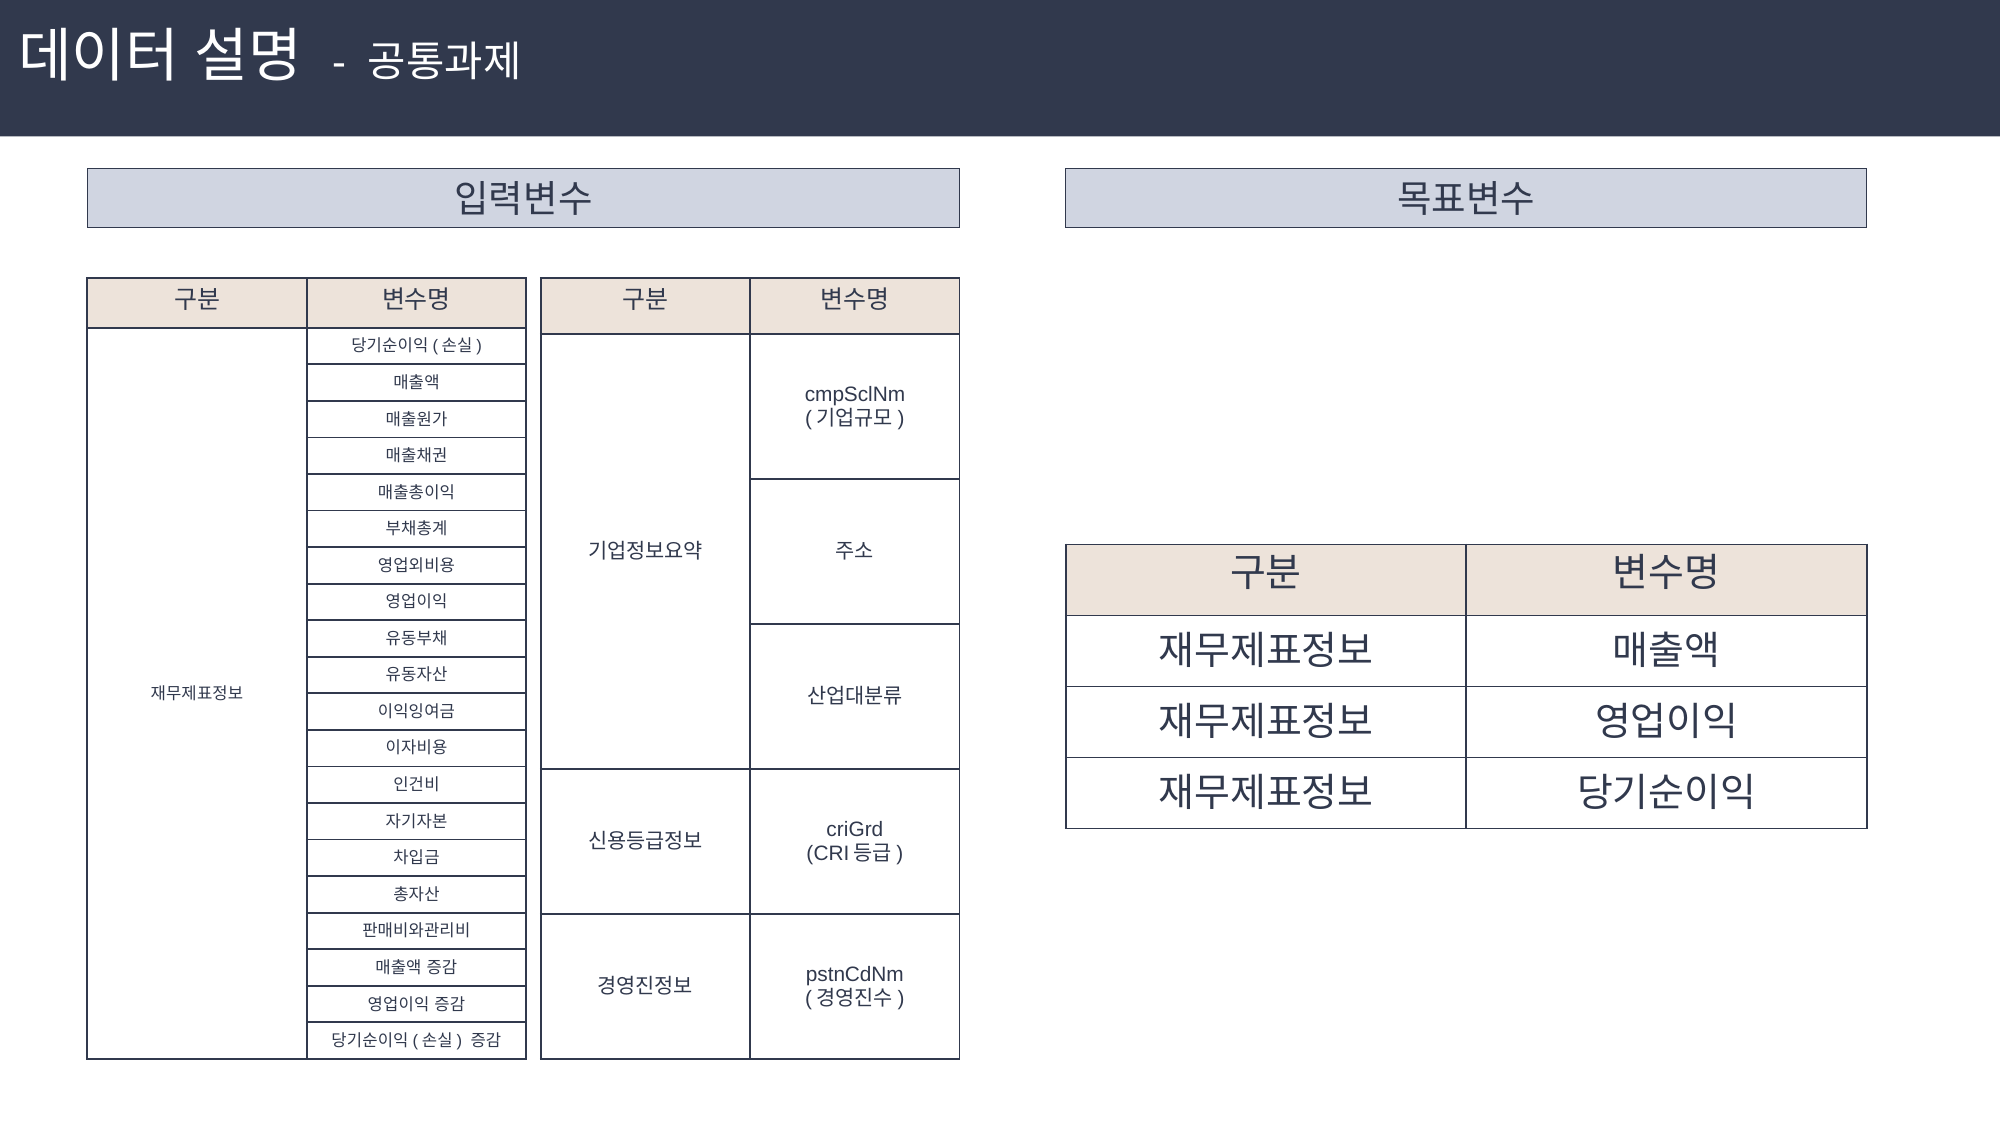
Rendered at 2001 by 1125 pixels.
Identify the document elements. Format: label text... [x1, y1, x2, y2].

table_header 변수명 [1467, 545, 1866, 615]
table_cell 당기순이익(손실) [308, 329, 525, 363]
table_cell 재무제표정보 [1067, 616, 1465, 686]
table_header 구분 [1067, 545, 1465, 615]
table_cell 총자산 [308, 877, 525, 912]
table_cell 영업이익 [1467, 687, 1866, 757]
table_cell 부채총계 [308, 511, 525, 546]
table_cell 매출액 [1467, 616, 1866, 686]
table_header 변수명 [751, 279, 959, 333]
table_cell 산업대분류 [751, 625, 959, 768]
table_cell 매출원가 [308, 402, 525, 437]
table_cell 유동자산 [308, 658, 525, 692]
table_cell 이익잉여금 [308, 694, 525, 729]
table_cell 재무제표정보 [1067, 687, 1465, 757]
table_cell criGrd (CRI등급) [751, 770, 959, 913]
table_cell pstnCdNm (경영진수) [751, 915, 959, 1058]
table_cell 영업외비용 [308, 548, 525, 583]
table_cell 신용등급정보 [542, 770, 749, 913]
table_cell 재무제표정보 [88, 329, 306, 1058]
table_header 변수명 [308, 279, 525, 327]
table_cell 매출채권 [308, 438, 525, 473]
text_box 입력변수 [87, 168, 960, 228]
table_cell 영업이익 증감 [308, 987, 525, 1021]
table_header 구분 [88, 279, 306, 327]
table_cell 당기순이익(손실) 증감 [308, 1023, 525, 1058]
table_cell 이자비용 [308, 731, 525, 766]
table_header 구분 [542, 279, 749, 333]
table_cell 매출액 증감 [308, 950, 525, 985]
table_cell 기업정보요약 [542, 335, 749, 768]
table_cell 유동부채 [308, 621, 525, 656]
title 데이터 설명 - 공통과제 [3, 3, 1867, 140]
table_cell 영업이익 [308, 585, 525, 619]
text_box 목표변수 [1065, 168, 1867, 228]
table_cell 당기순이익 [1467, 758, 1866, 828]
table_cell 주소 [751, 480, 959, 623]
table_cell 경영진정보 [542, 915, 749, 1058]
table_cell 자기자본 [308, 804, 525, 839]
table_cell 매출총이익 [308, 475, 525, 510]
table_cell 차입금 [308, 840, 525, 875]
table_cell 재무제표정보 [1067, 758, 1465, 828]
table_cell 매출액 [308, 365, 525, 400]
table_cell 인건비 [308, 767, 525, 802]
table_cell cmpSclNm (기업규모) [751, 335, 959, 478]
table_cell 판매비와관리비 [308, 914, 525, 948]
